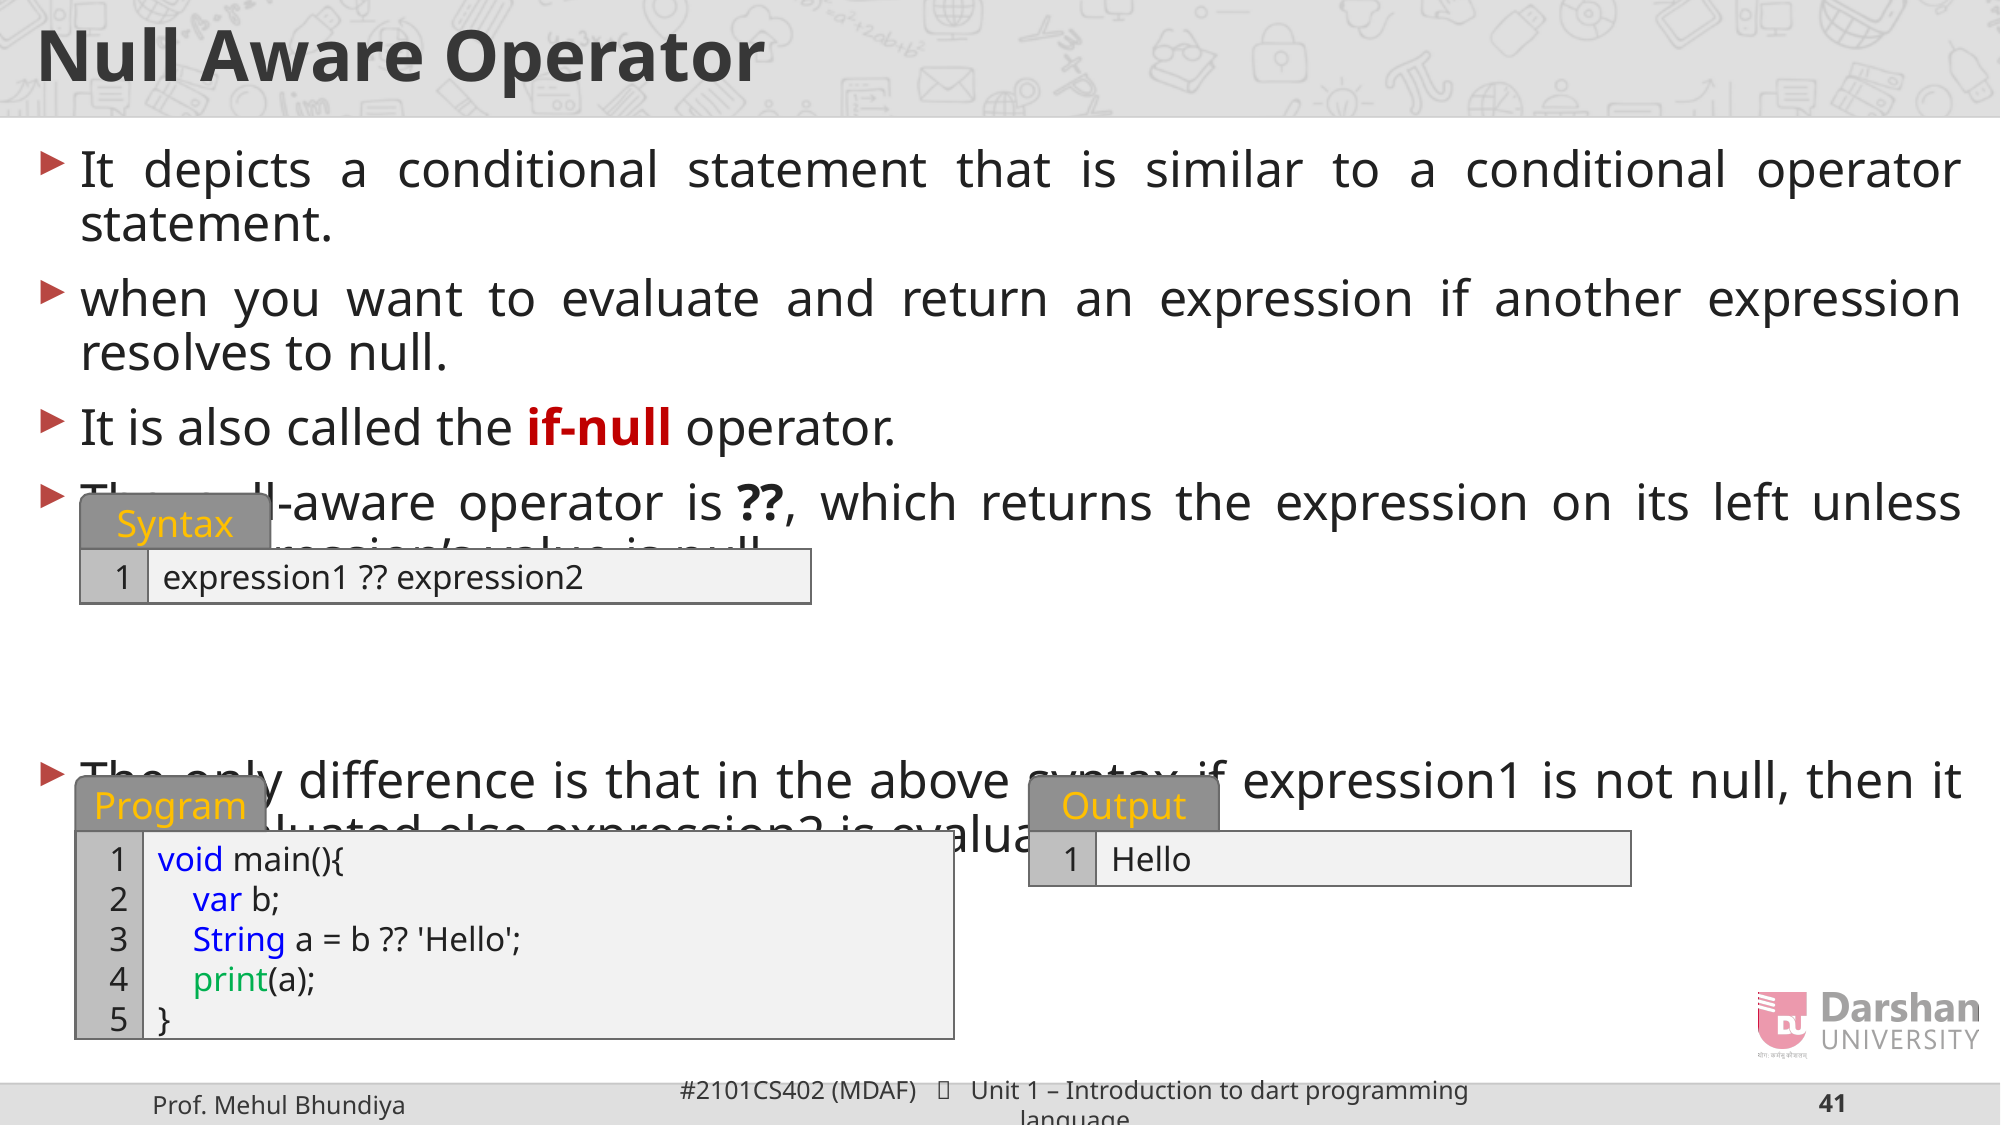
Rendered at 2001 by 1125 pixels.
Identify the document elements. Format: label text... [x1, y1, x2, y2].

list It depicts a conditional statement that is similar to a conditional operator statement. when you want to evaluate and return an expression if another expression resolves to null. It is also called the if-null operator. The null-aware operator is ??, which returns the expression on its left unless that expression’s value is null. The only difference is that in the above syntax if expression1 is not null, then it gets evaluated else expression2 is evaluated. [21, 137, 1979, 1059]
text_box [75, 776, 955, 1040]
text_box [80, 493, 812, 604]
title Null Aware Operator [0, 0, 2000, 117]
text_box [1028, 776, 1631, 887]
